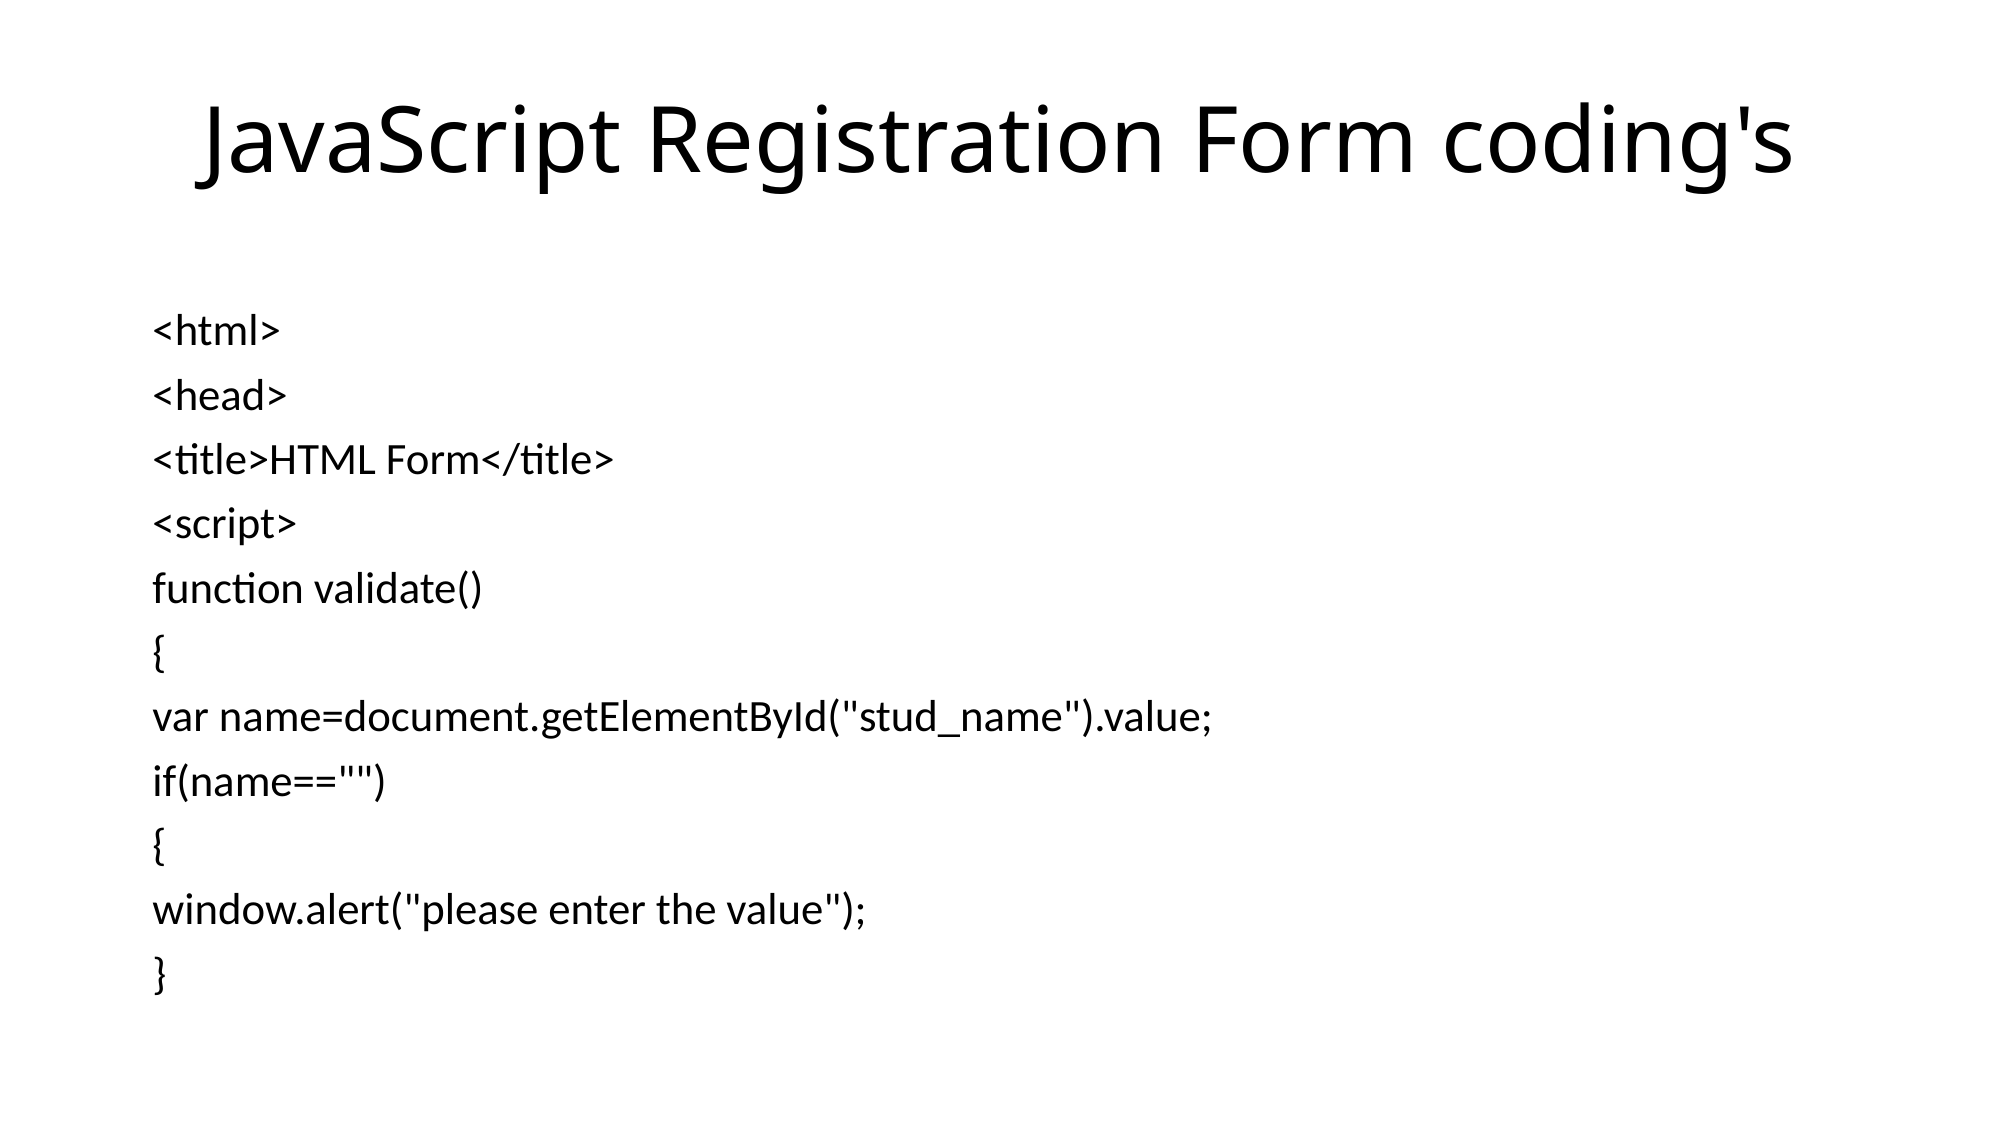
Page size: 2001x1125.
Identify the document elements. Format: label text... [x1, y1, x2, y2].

list <html> <head> <title>HTML Form</title> <script> function validate() { var name=document.getElementById("stud_name").value; if(name=="") { window.alert("please enter the value"); } [137, 299, 1863, 1014]
title JavaScript Registration Form coding's [137, 59, 1863, 226]
